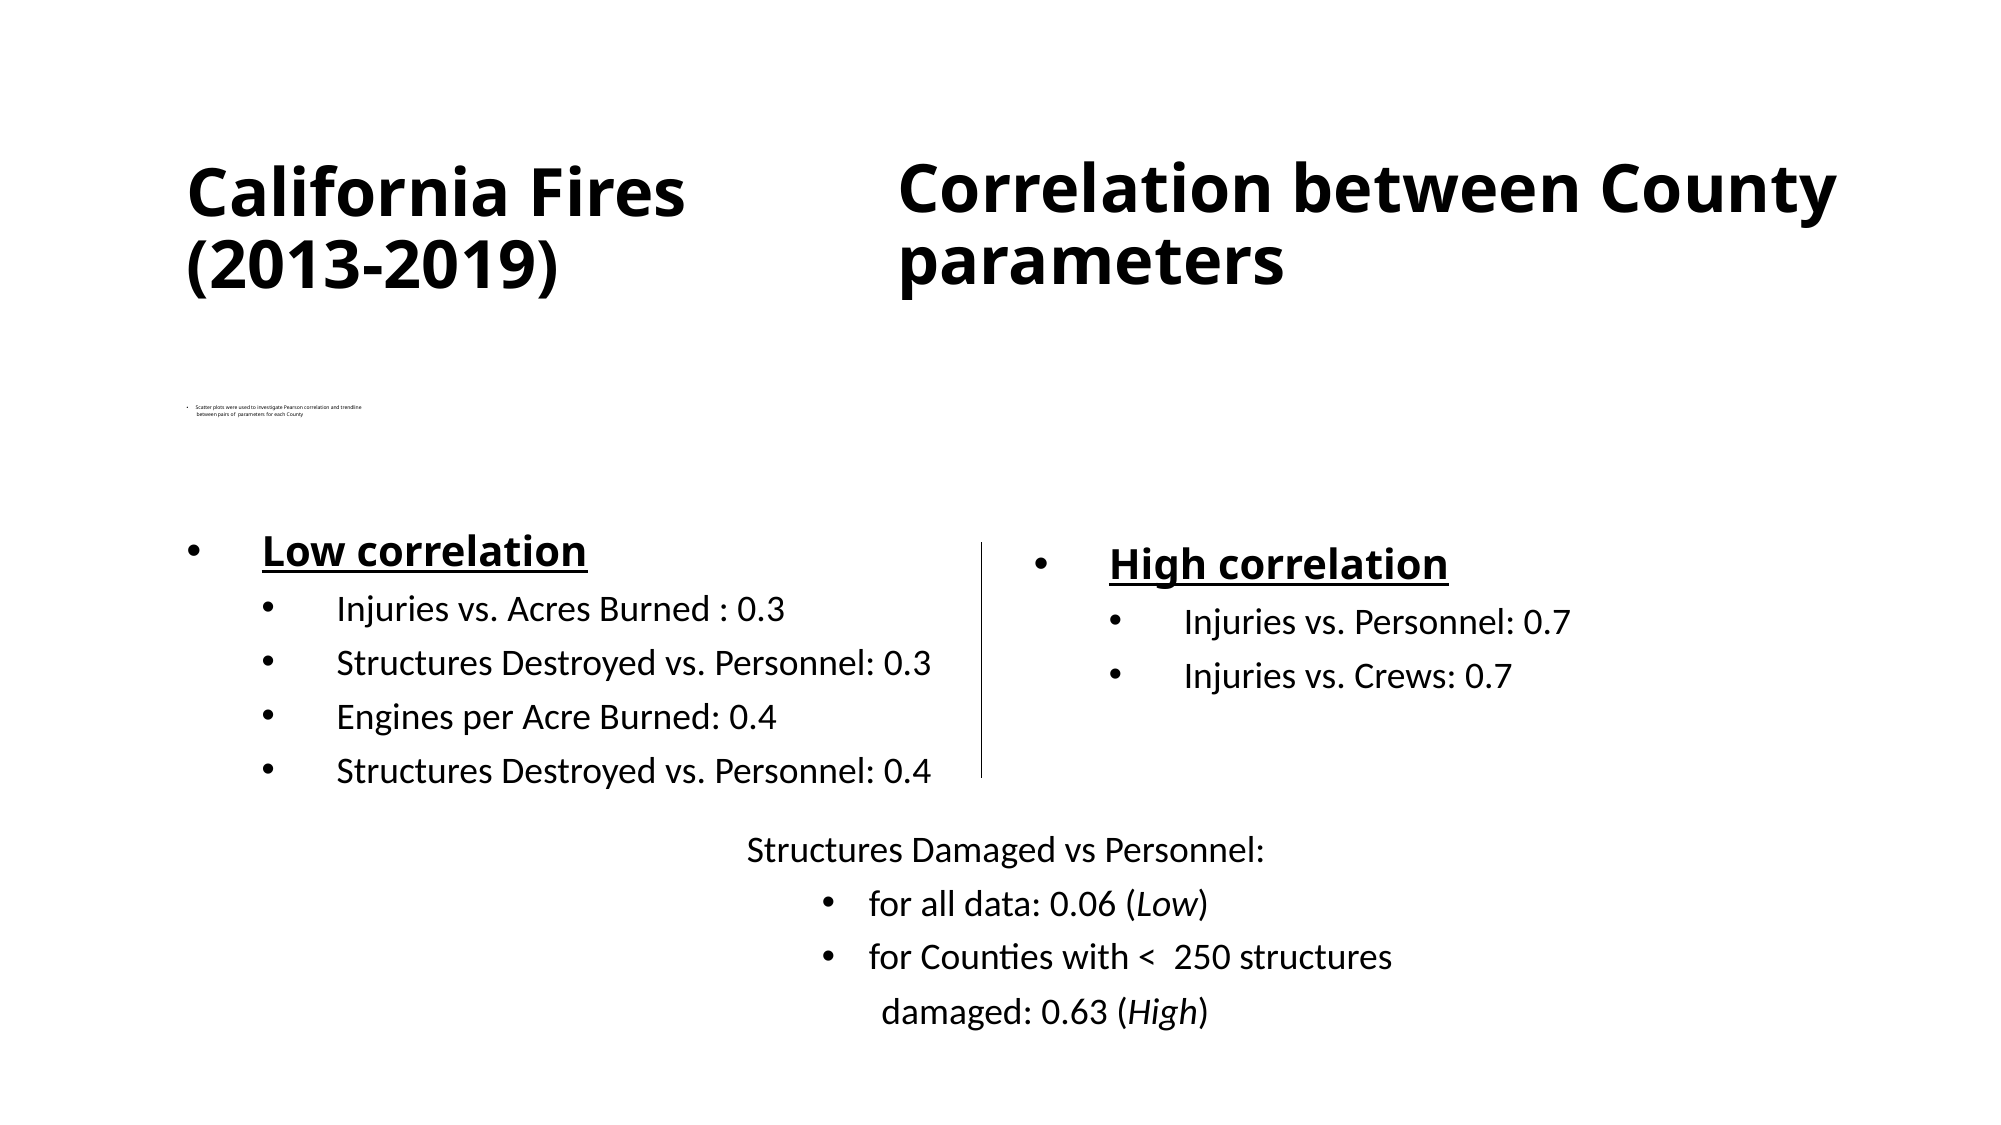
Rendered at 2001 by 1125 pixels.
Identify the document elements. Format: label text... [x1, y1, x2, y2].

text_box Structures Damaged vs Personnel: for all data: 0.06 (Low) for Counties with < 250 structures damaged: 0.63 (High) [656, 887, 2000, 1059]
text_box High correlation Injuries vs. Personnel: 0.7 Injuries vs. Crews: 0.7 [1018, 388, 1987, 887]
text_box Low correlation Injuries vs. Acres Burned : 0.3 Structures Destroyed vs. Personnel: 0.3 Engines per Acre Burned: 0.4 Structures Destroyed vs. Personnel: 0.4 [171, 449, 982, 1011]
text_box Scatter plots were used to investigate Pearson correlation and trendline between pairs of parameters for each County [171, 390, 1018, 426]
title California Fires (2013-2019) [171, 96, 756, 367]
text_box Correlation between County parameters [882, 91, 1893, 362]
